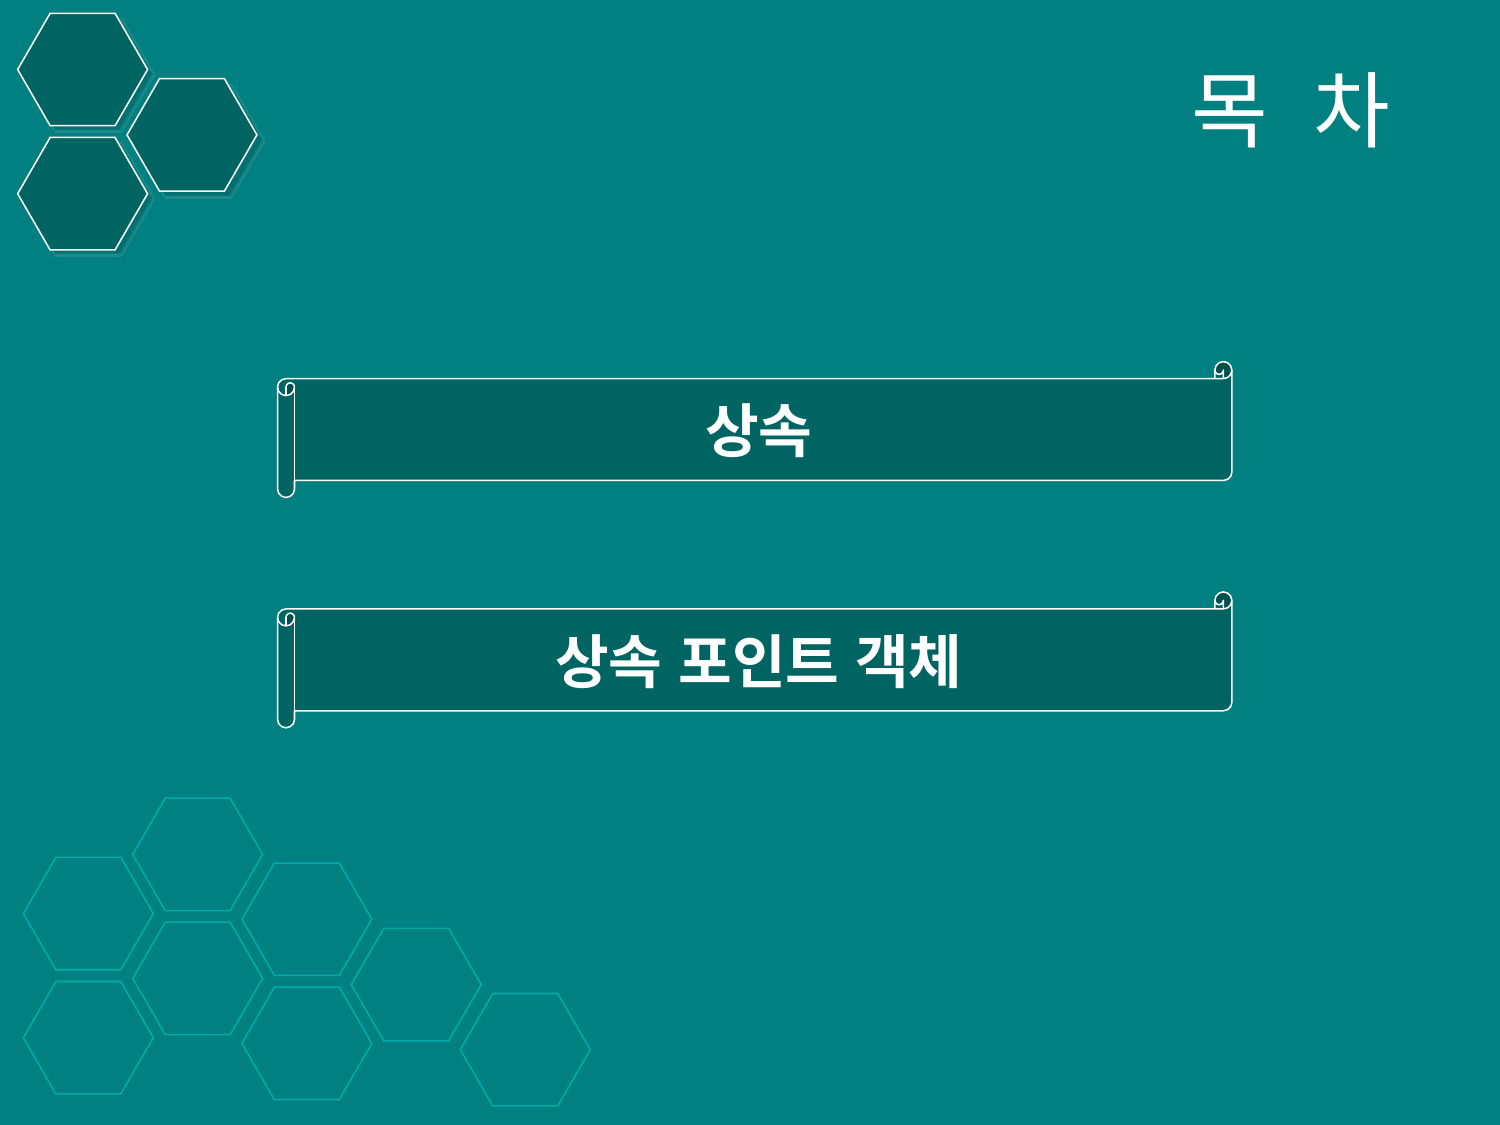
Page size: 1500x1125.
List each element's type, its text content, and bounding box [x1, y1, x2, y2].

title 목 차 [277, 42, 1406, 173]
text_box 상속 [277, 361, 1232, 498]
text_box 상속 포인트 객체 [277, 591, 1232, 728]
